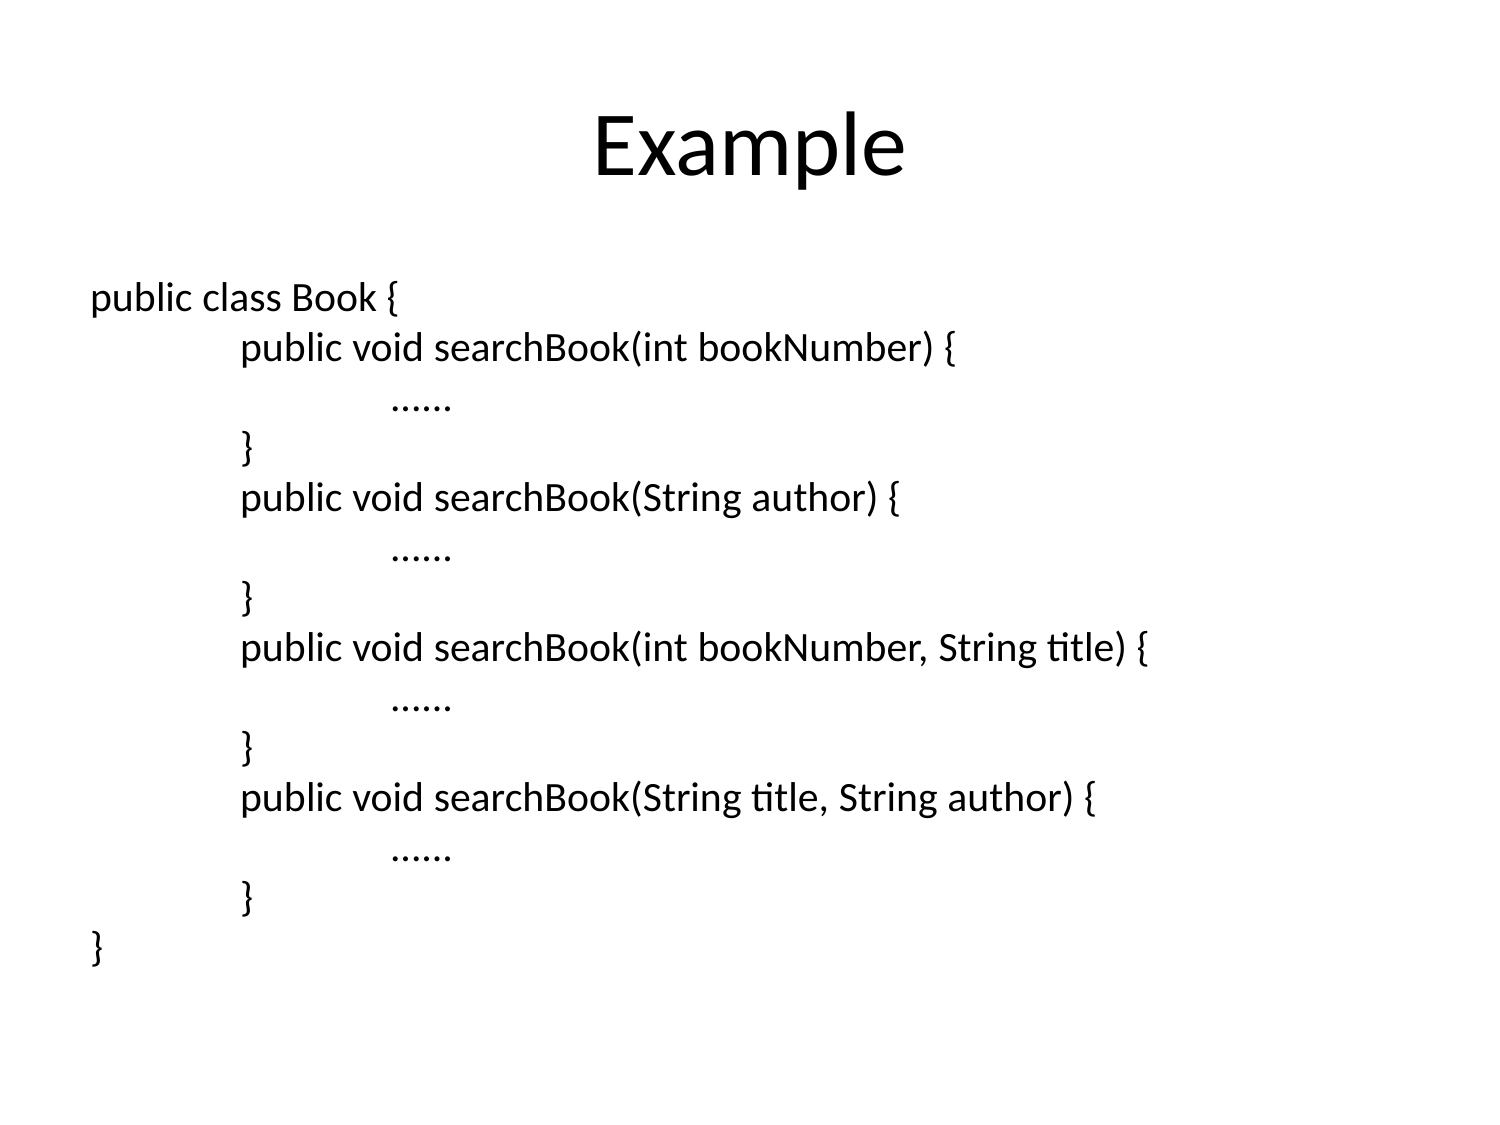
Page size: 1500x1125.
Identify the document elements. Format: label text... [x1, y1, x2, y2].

title Example [75, 45, 1425, 233]
list public class Book { public void searchBook(int bookNumber) { ...... } public void searchBook(String author) { ...... } public void searchBook(int bookNumber, String title) { ...... } public void searchBook(String title, String author) { ...... } } [75, 262, 1425, 1008]
